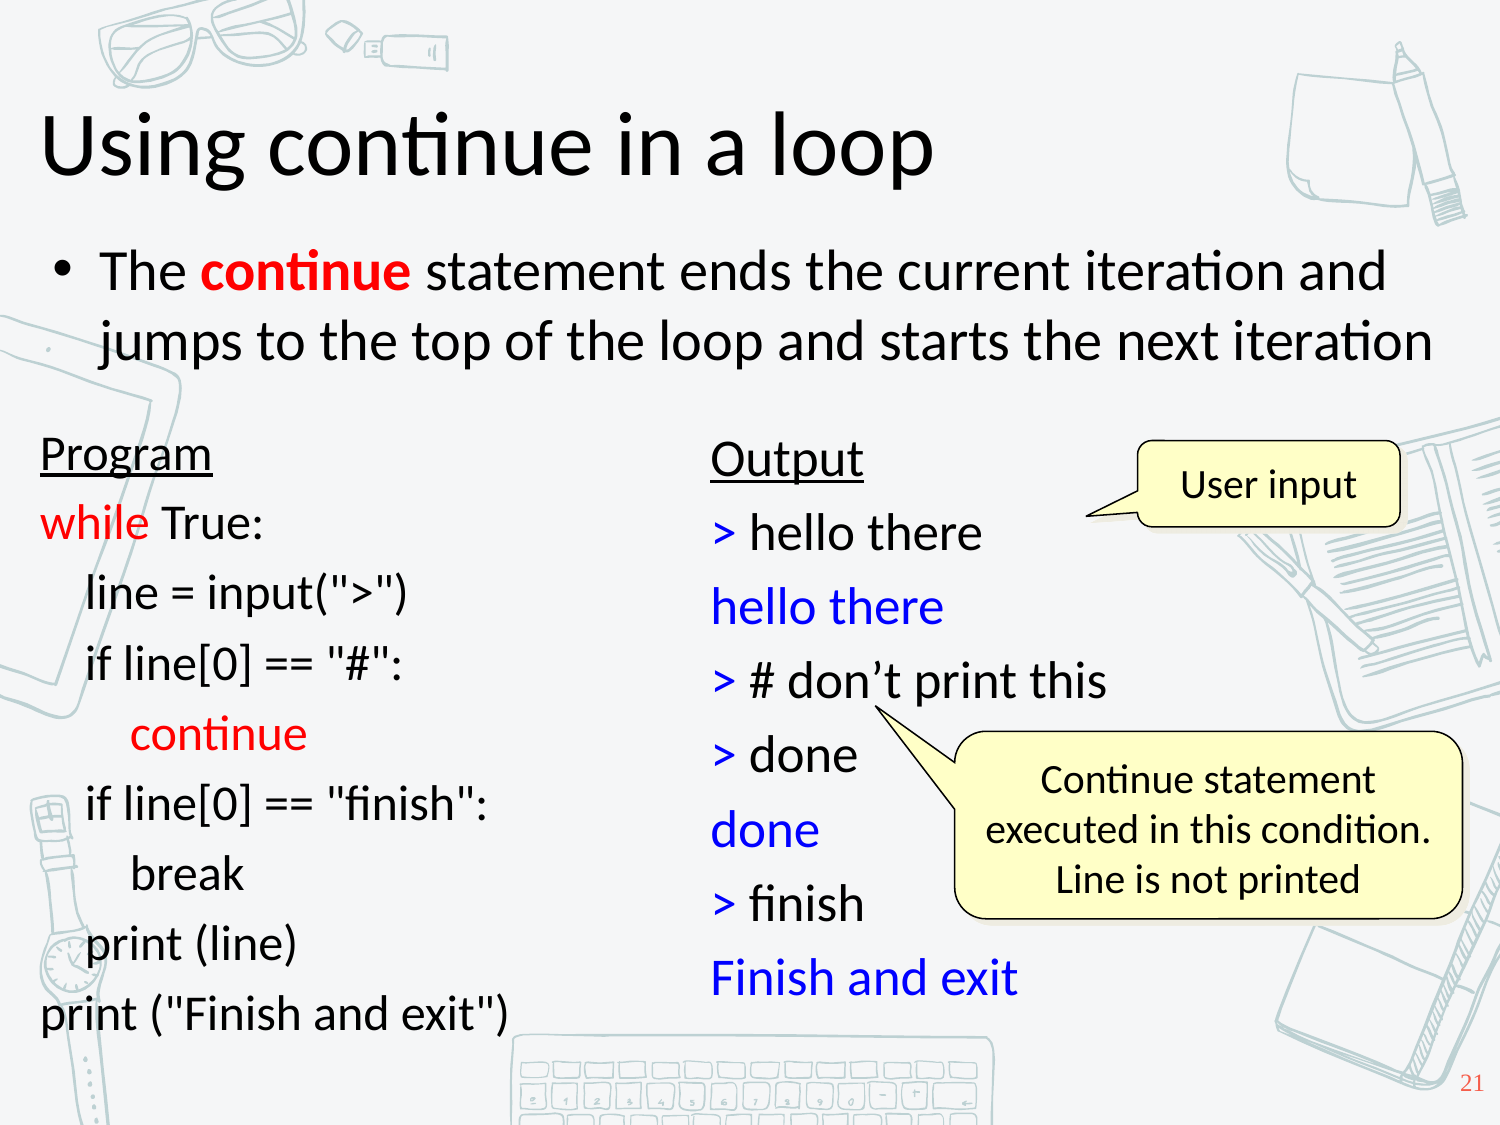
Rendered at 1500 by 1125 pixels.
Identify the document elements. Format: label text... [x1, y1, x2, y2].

text_box The continue statement ends the current iteration and jumps to the top of the loop and starts the next iteration [37, 224, 1463, 380]
title Using continue in a loop [24, 45, 1475, 233]
text_box Continue statement executed in this condition. Line is not printed [875, 705, 1463, 919]
list Program while True: line = input(">") if line[0] == "#": continue if line[0] == "finish": break print (line) print ("Finish and exit") [24, 412, 738, 1050]
list Output > hello there hello there > # don’t print this > done done > finish Finish and exit [695, 415, 1458, 1016]
text_box User input [1085, 440, 1401, 527]
slide_number 21 [1425, 1050, 1500, 1113]
